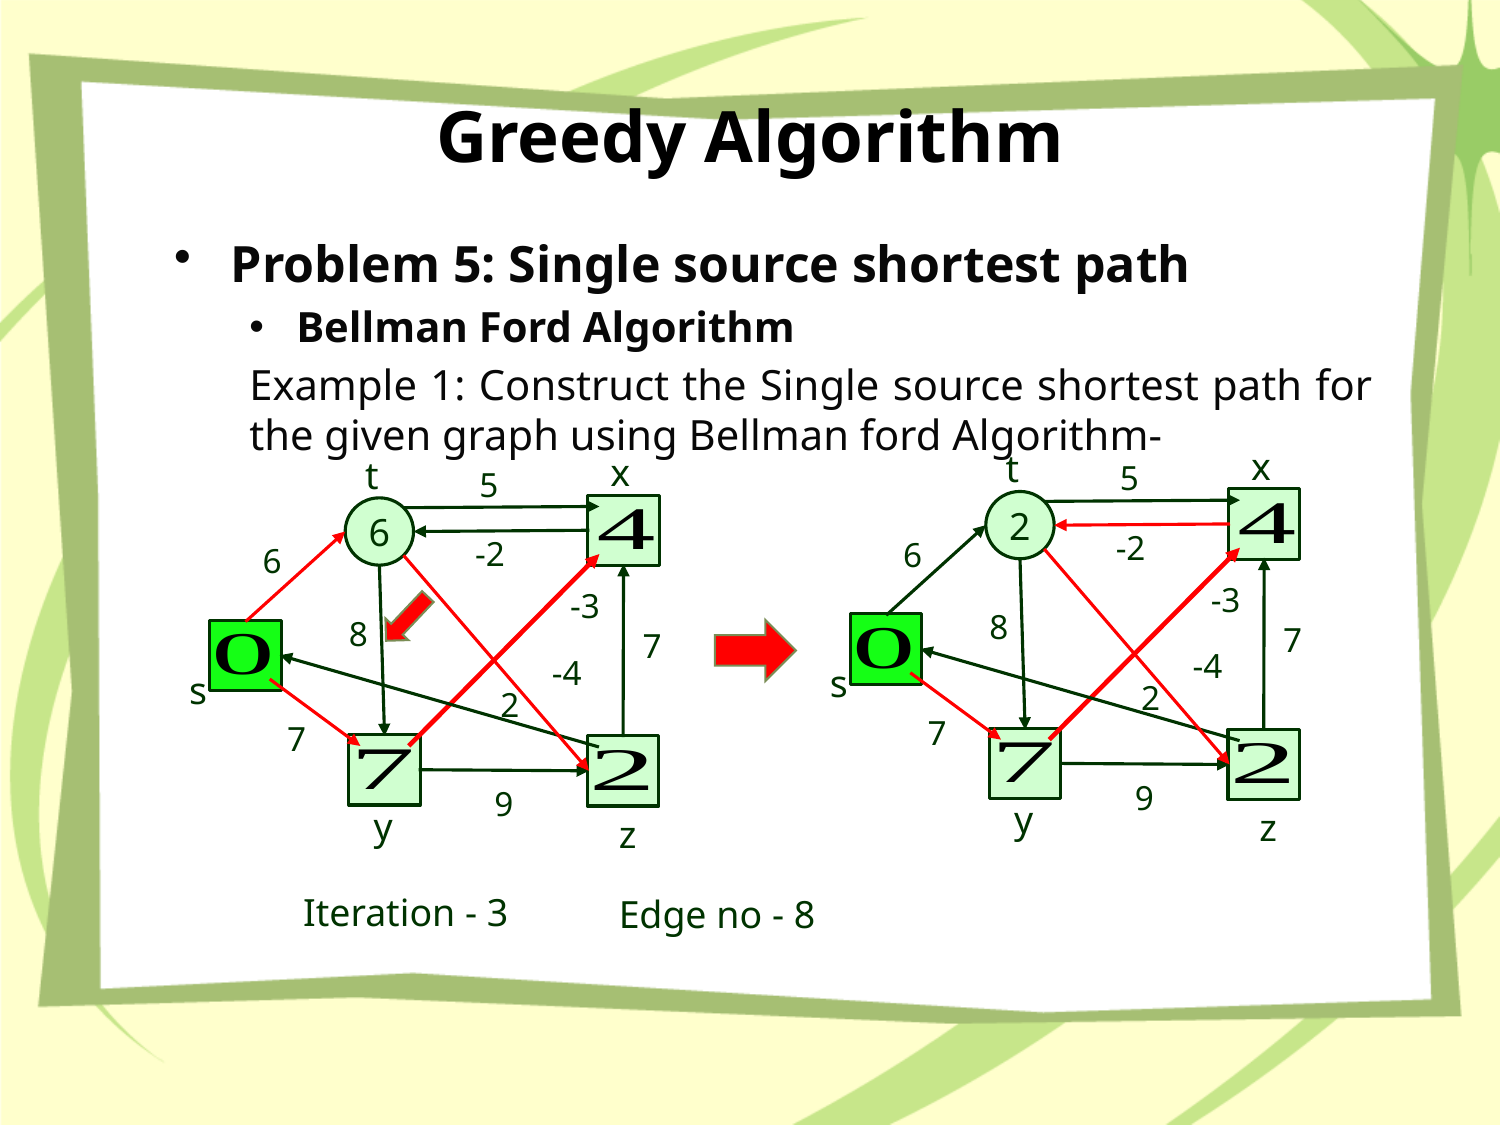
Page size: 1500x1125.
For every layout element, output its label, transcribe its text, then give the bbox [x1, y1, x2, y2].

text_box Iteration - 3 [288, 881, 669, 942]
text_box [174, 442, 720, 864]
picture [0, 0, 1500, 1125]
title Greedy Algorithm [75, 75, 1425, 194]
text_box Problem 5: Single source shortest path Bellman Ford Algorithm Example 1: Construct the Single source shortest path for the given graph using Bellman ford Algorithm- [159, 224, 1388, 516]
text_box Edge no - 8 [603, 883, 931, 944]
text_box [720, 617, 798, 684]
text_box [814, 435, 1361, 858]
